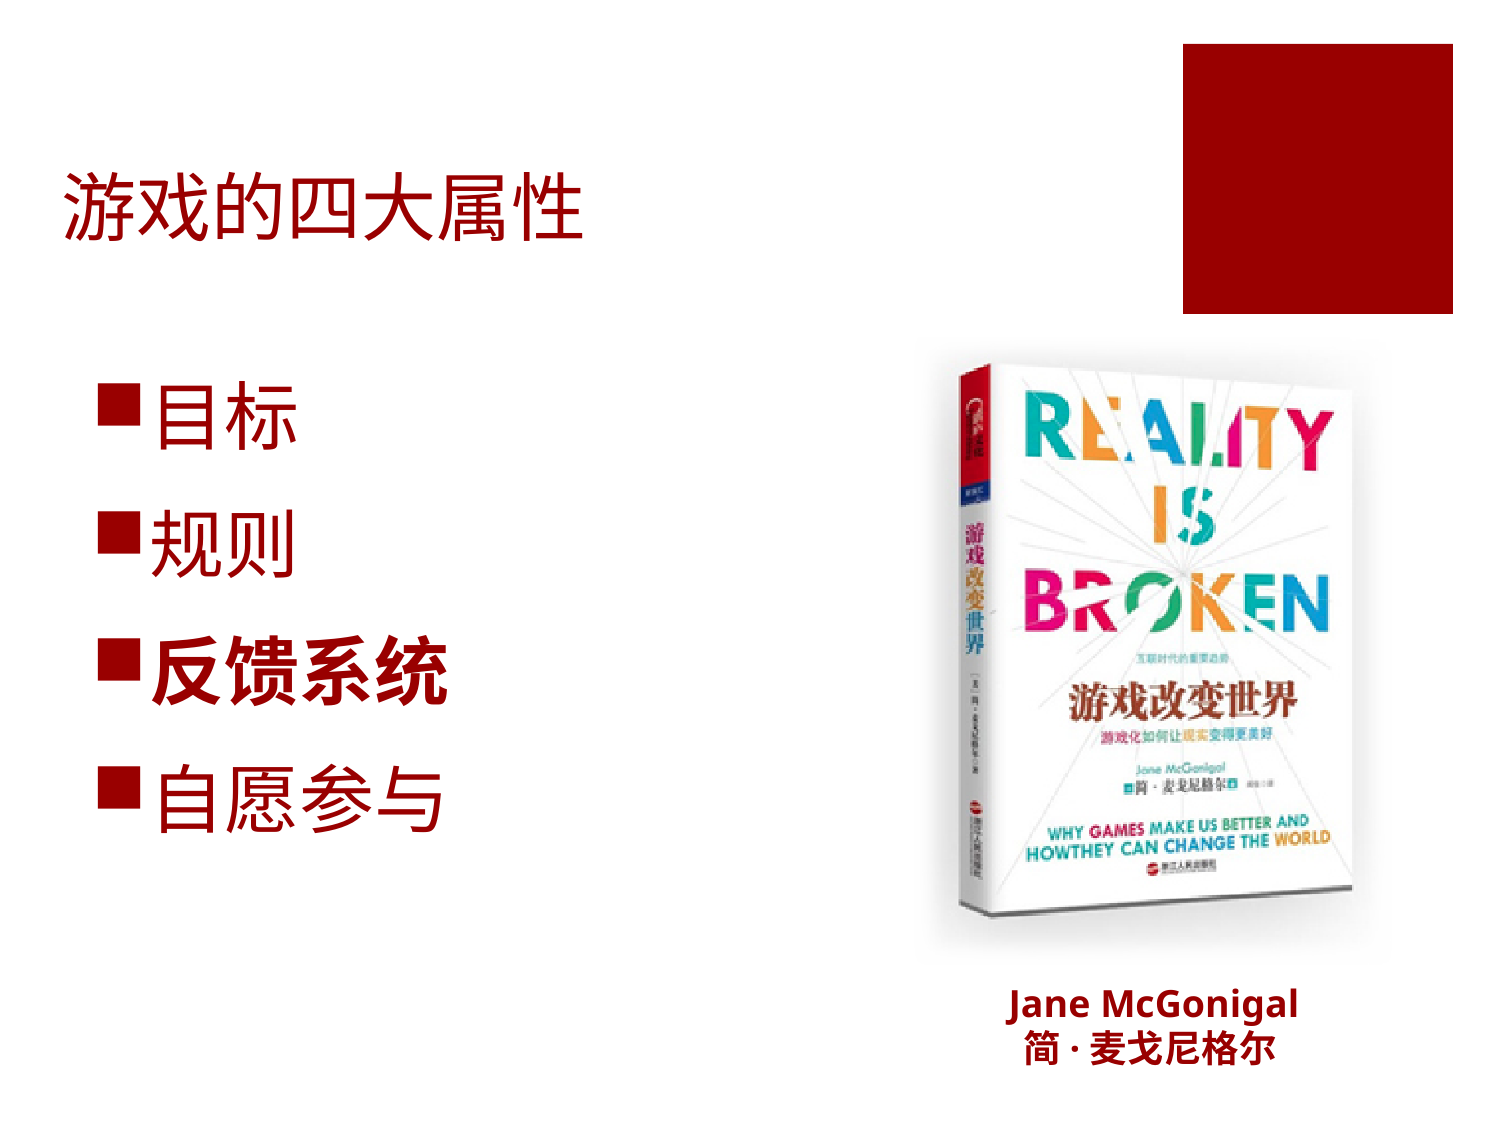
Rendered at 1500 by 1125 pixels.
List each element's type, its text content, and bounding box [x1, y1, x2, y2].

list 目标 规则 反馈系统 自愿参与 [75, 362, 703, 1005]
picture [912, 332, 1394, 966]
title 游戏的四大属性 [46, 122, 664, 259]
text_box Jane McGonigal 简·麦戈尼格尔 [937, 972, 1371, 1078]
